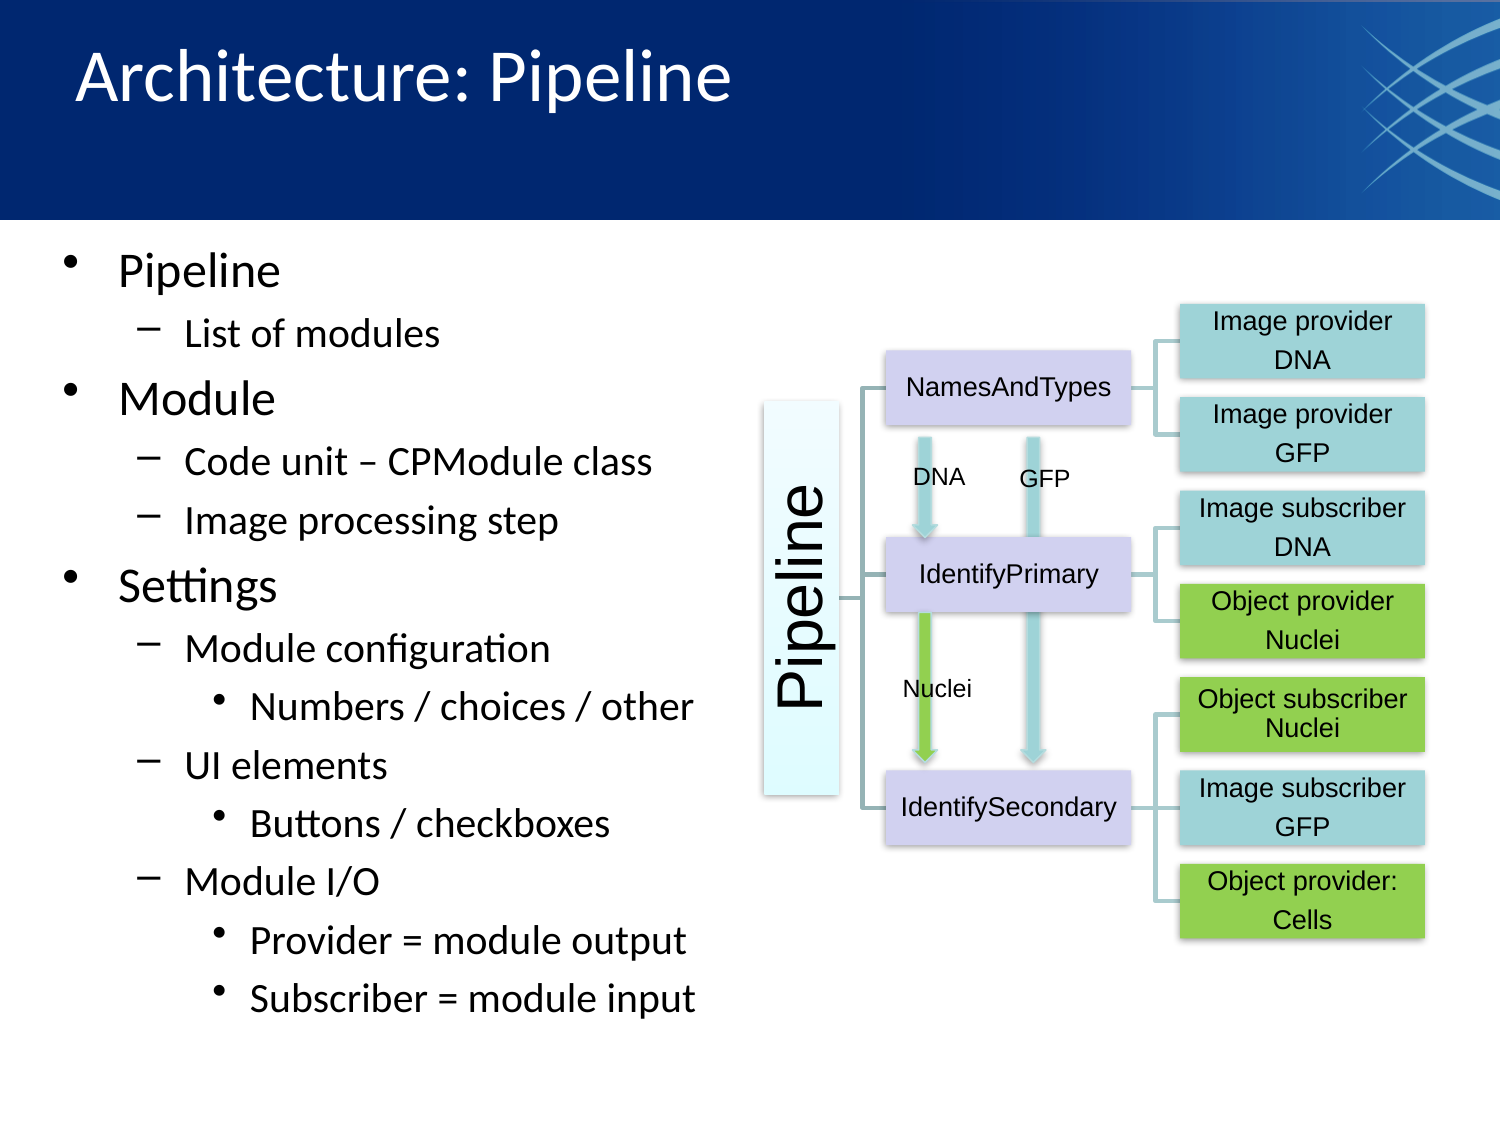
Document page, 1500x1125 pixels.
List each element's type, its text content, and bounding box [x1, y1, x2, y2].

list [762, 249, 1426, 993]
list Pipeline List of modules Module Code unit – CPModule class Image processing step Settings Module configuration Numbers / choices / other UI elements Buttons / checkboxes Module I/O Provider = module output Subscriber = module input [62, 237, 725, 980]
picture [0, 0, 1500, 220]
title Architecture: Pipeline [75, 37, 1238, 218]
